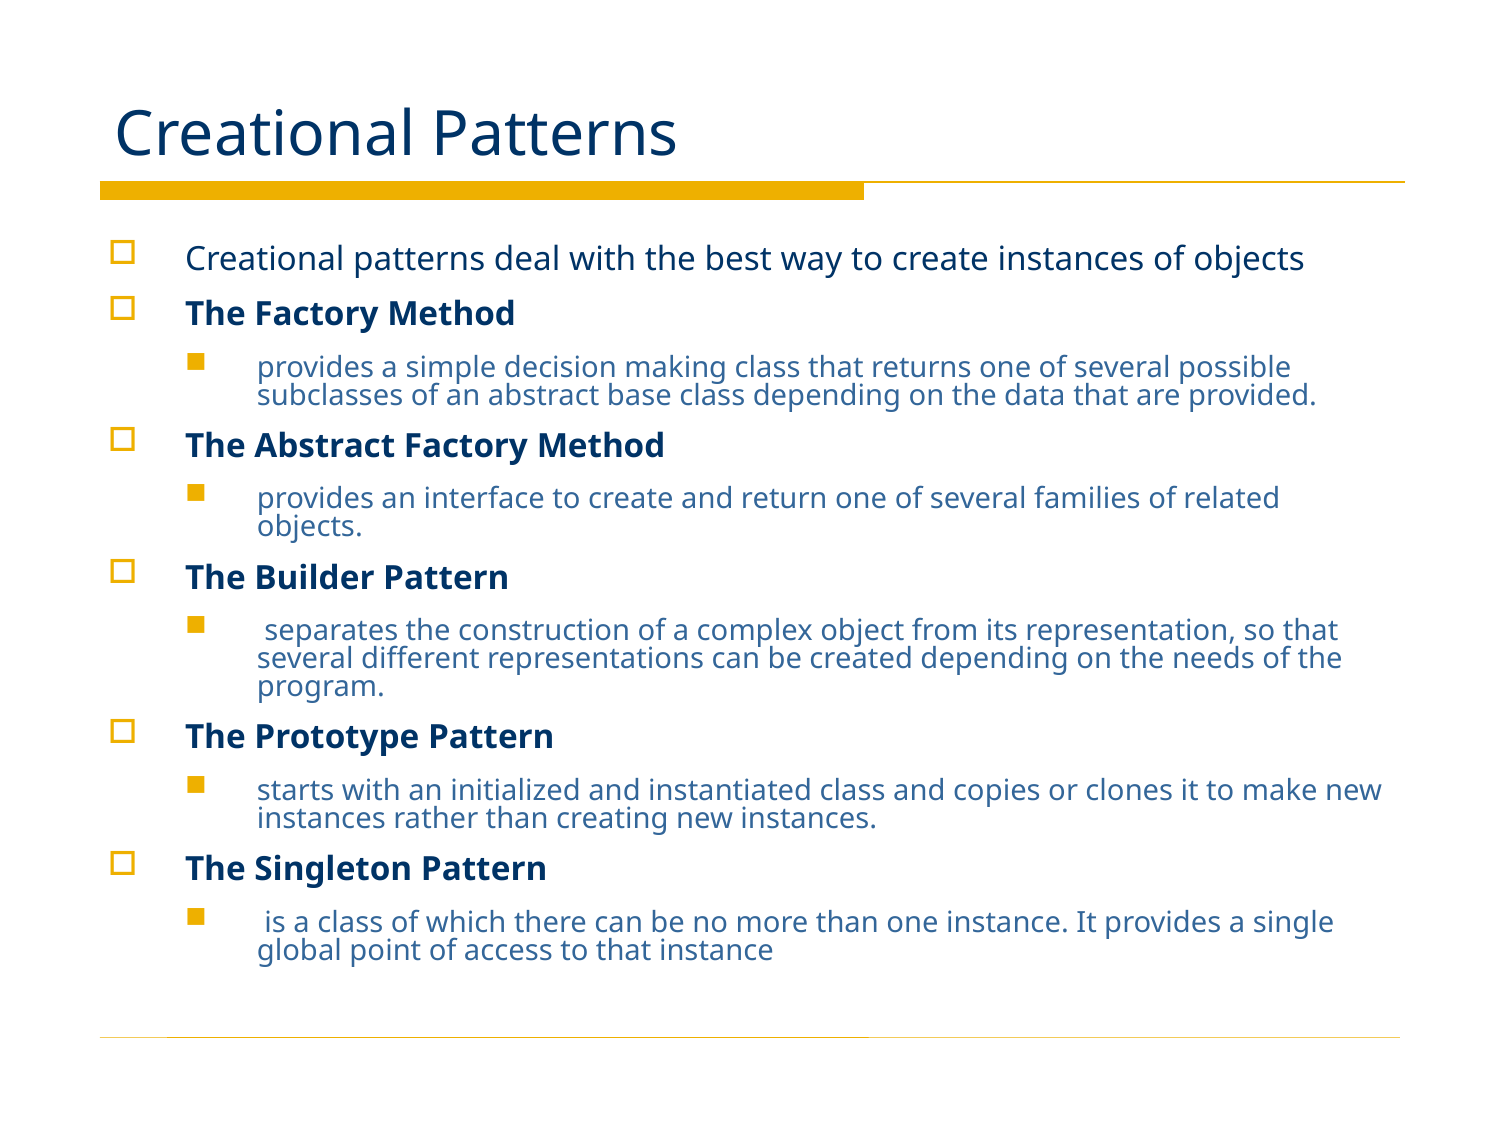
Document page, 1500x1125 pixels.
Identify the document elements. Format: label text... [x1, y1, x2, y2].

list Creational patterns deal with the best way to create instances of objects The Factory Method provides a simple decision making class that returns one of several possible subclasses of an abstract base class depending on the data that are provided. The Abstract Factory Method provides an interface to create and return one of several families of related objects. The Builder Pattern separates the construction of a complex object from its representation, so that several different representations can be created depending on the needs of the program. The Prototype Pattern starts with an initialized and instantiated class and copies or clones it to make new instances rather than creating new instances. The Singleton Pattern is a class of which there can be no more than one instance. It provides a single global point of access to that instance [92, 237, 1406, 1038]
title Creational Patterns [99, 24, 1413, 176]
